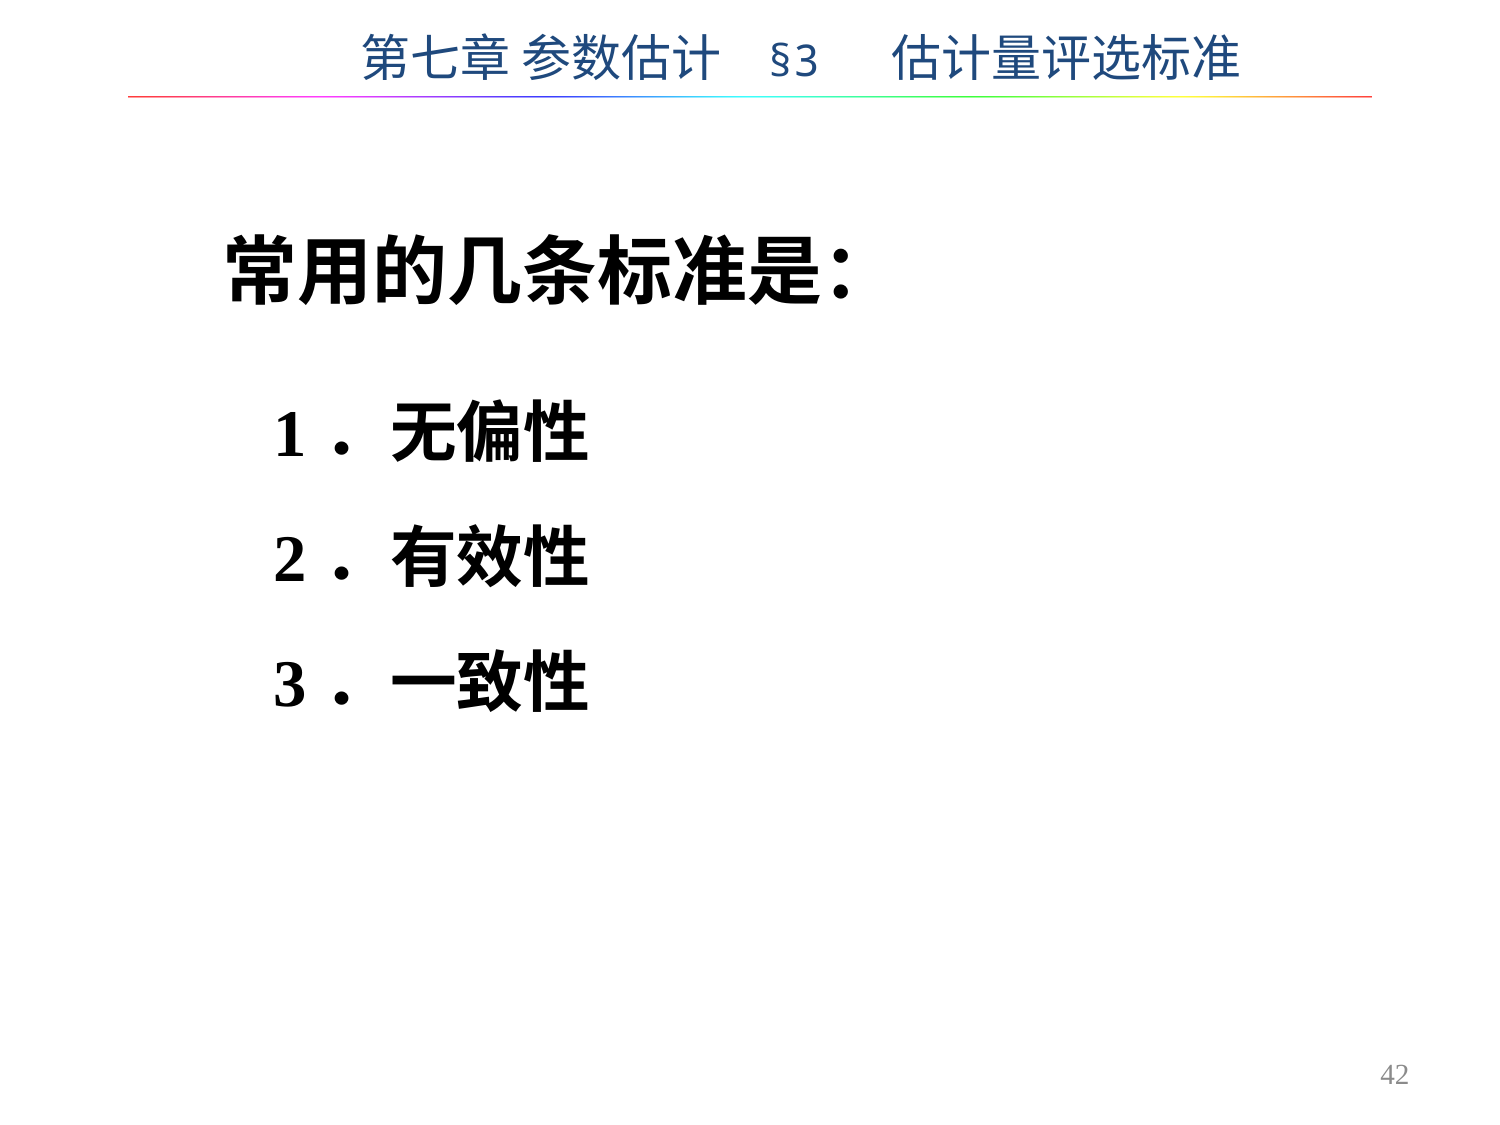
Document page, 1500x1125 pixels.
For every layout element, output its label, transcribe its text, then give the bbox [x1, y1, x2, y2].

text_box 第七章 参数估计 §3 估计量评选标准 [112, 37, 1388, 75]
text_box 3．一致性 [259, 632, 910, 728]
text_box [128, 96, 1372, 101]
text_box 2．有效性 [259, 507, 910, 603]
slide_number 42 [1074, 1042, 1425, 1103]
text_box 常用的几条标准是： [112, 208, 1288, 323]
text_box 1．无偏性 [259, 382, 715, 478]
